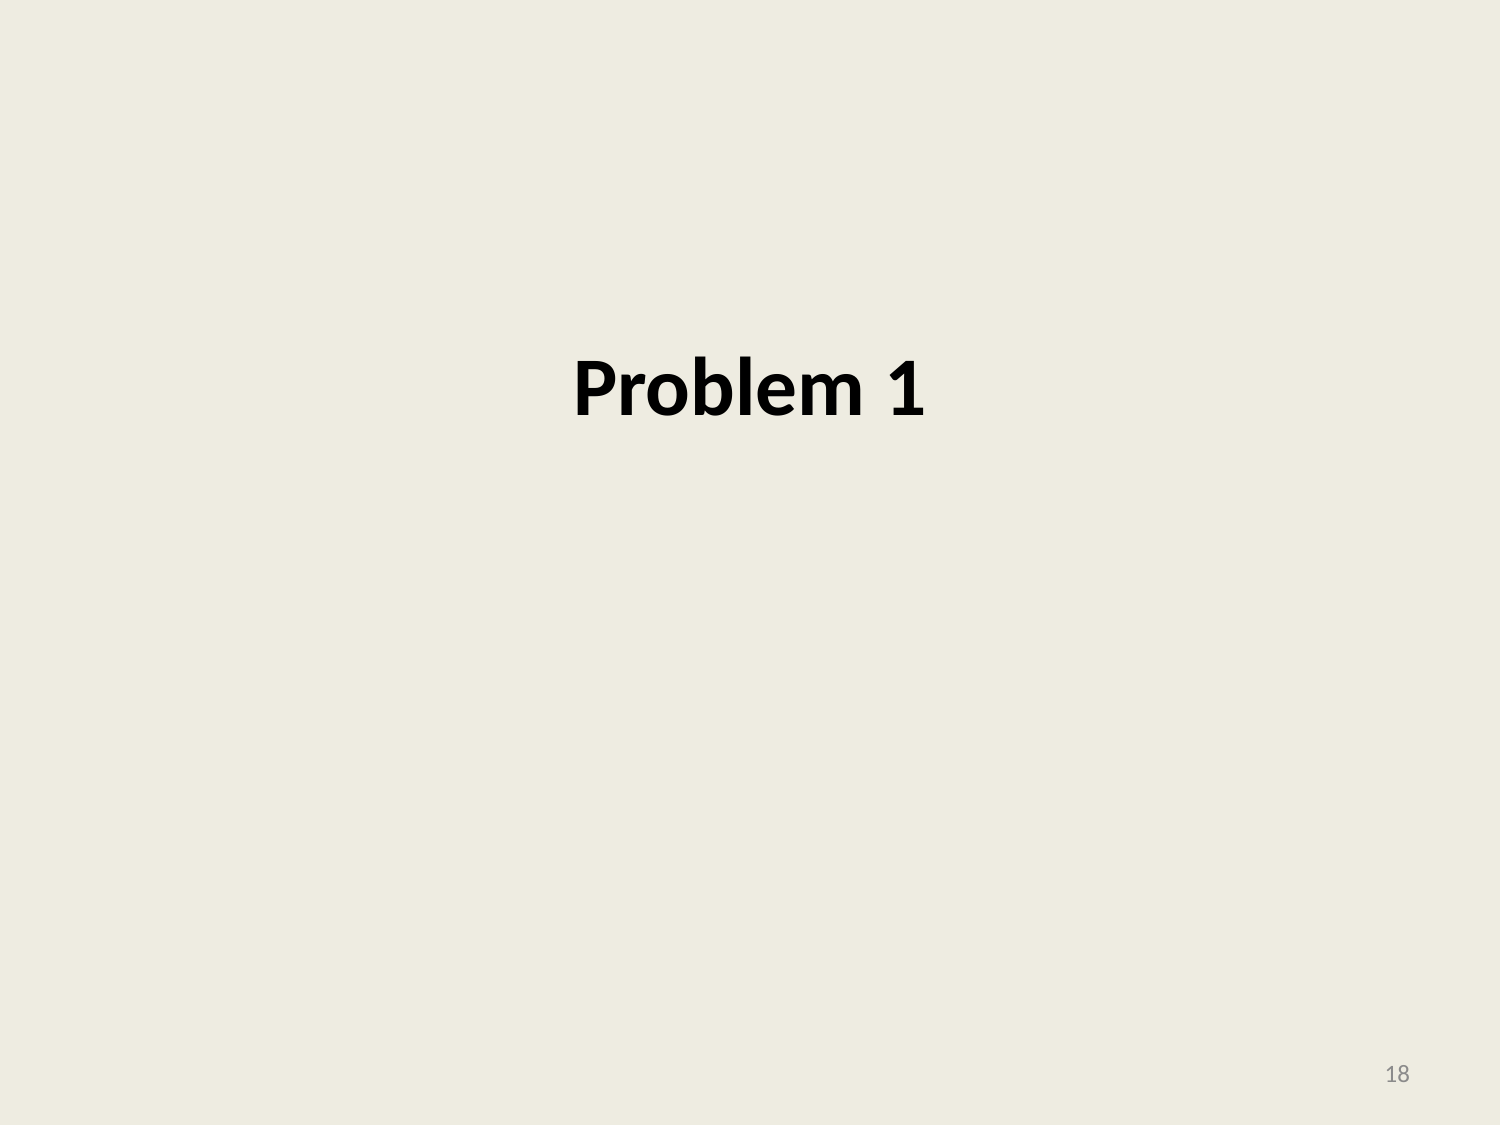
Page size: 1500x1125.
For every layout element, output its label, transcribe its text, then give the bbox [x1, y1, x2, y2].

slide_number 18 [1074, 1042, 1425, 1103]
subtitle Problem 1 [225, 324, 1275, 613]
